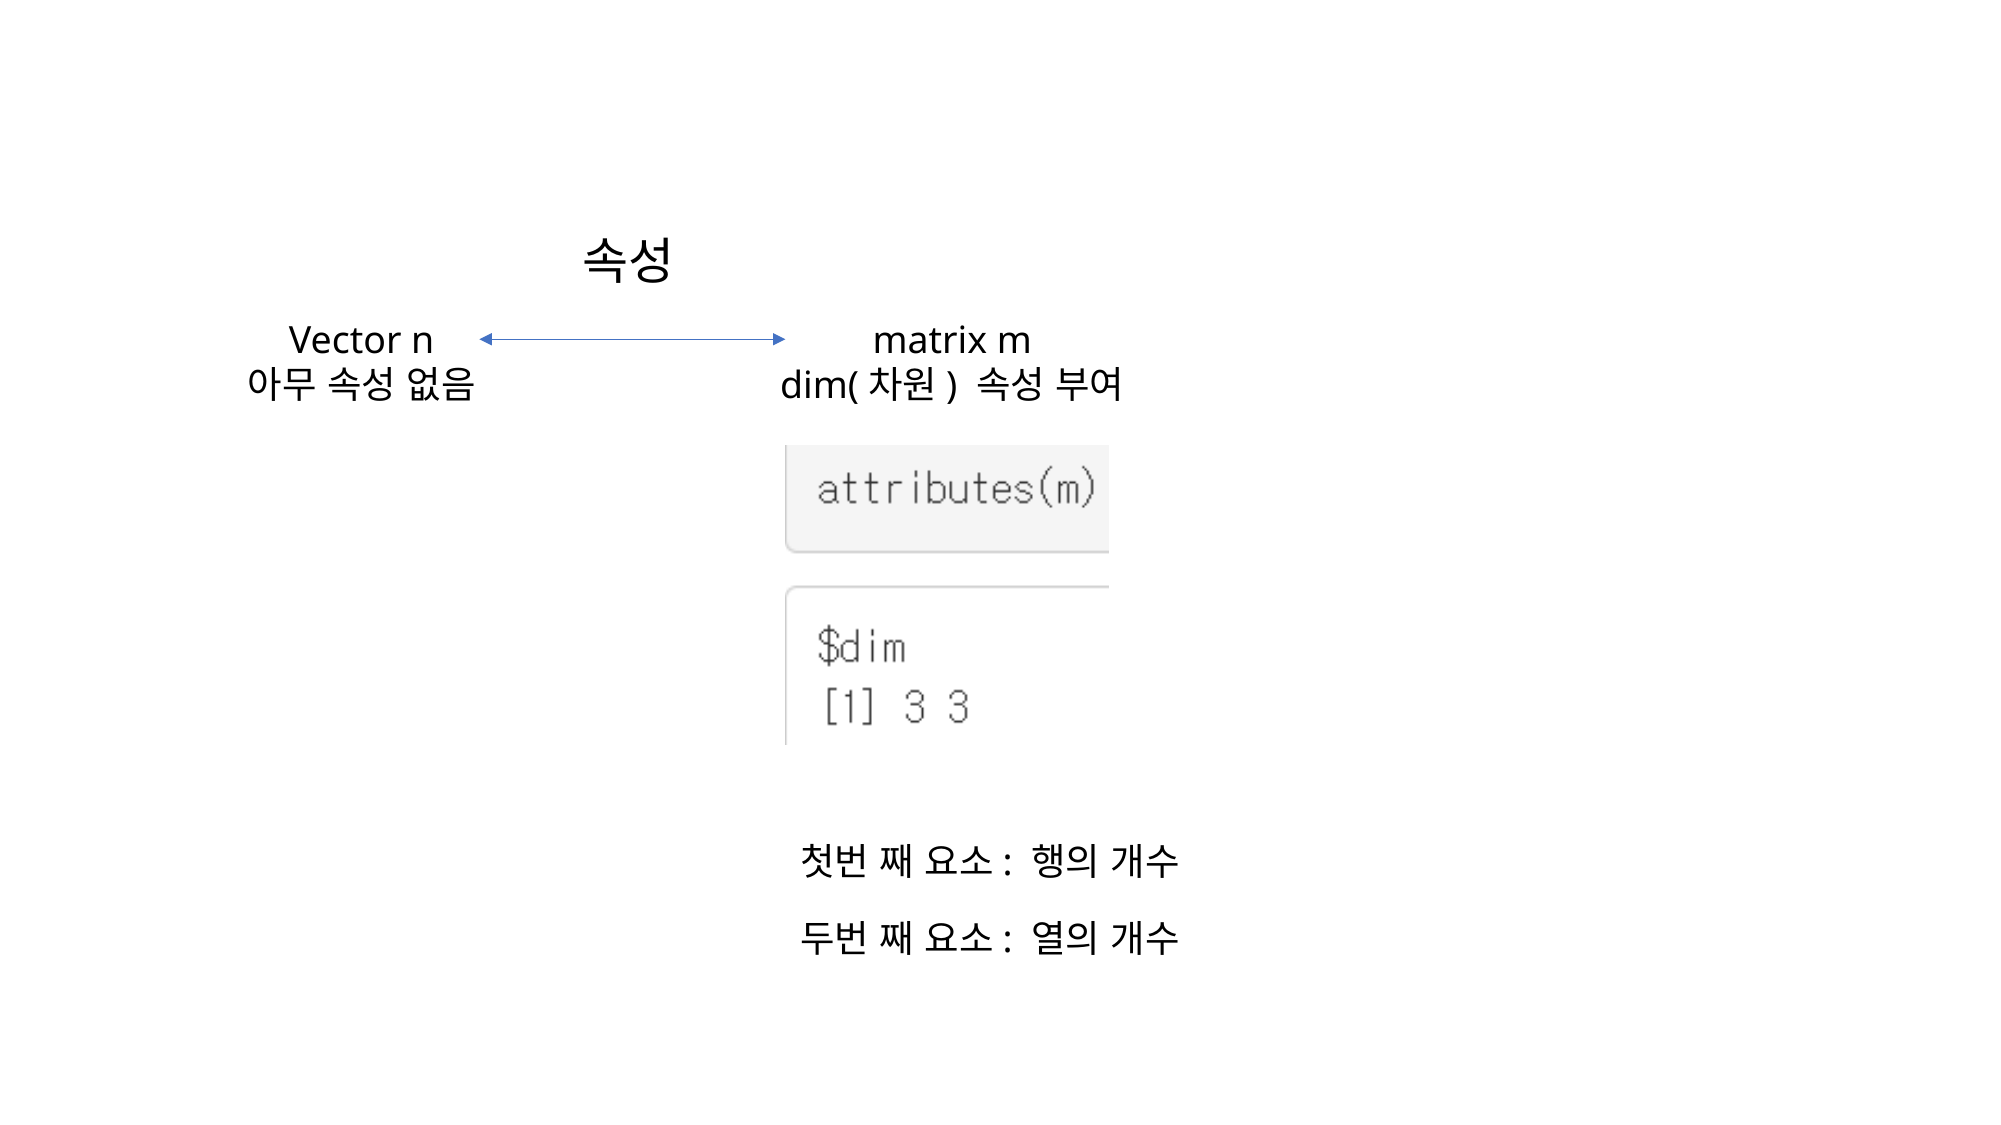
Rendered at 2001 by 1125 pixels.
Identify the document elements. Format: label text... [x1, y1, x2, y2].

text_box 두번 째 요소: 열의 개수 [785, 907, 1223, 968]
text_box 속성 [567, 222, 1109, 298]
text_box matrix m dim(차원) 속성 부여 [681, 308, 1223, 414]
text_box 첫번 째 요소: 행의 개수 [785, 831, 1223, 891]
text_box Vector n 아무 속성 없음 [91, 308, 633, 414]
picture [785, 445, 1109, 745]
